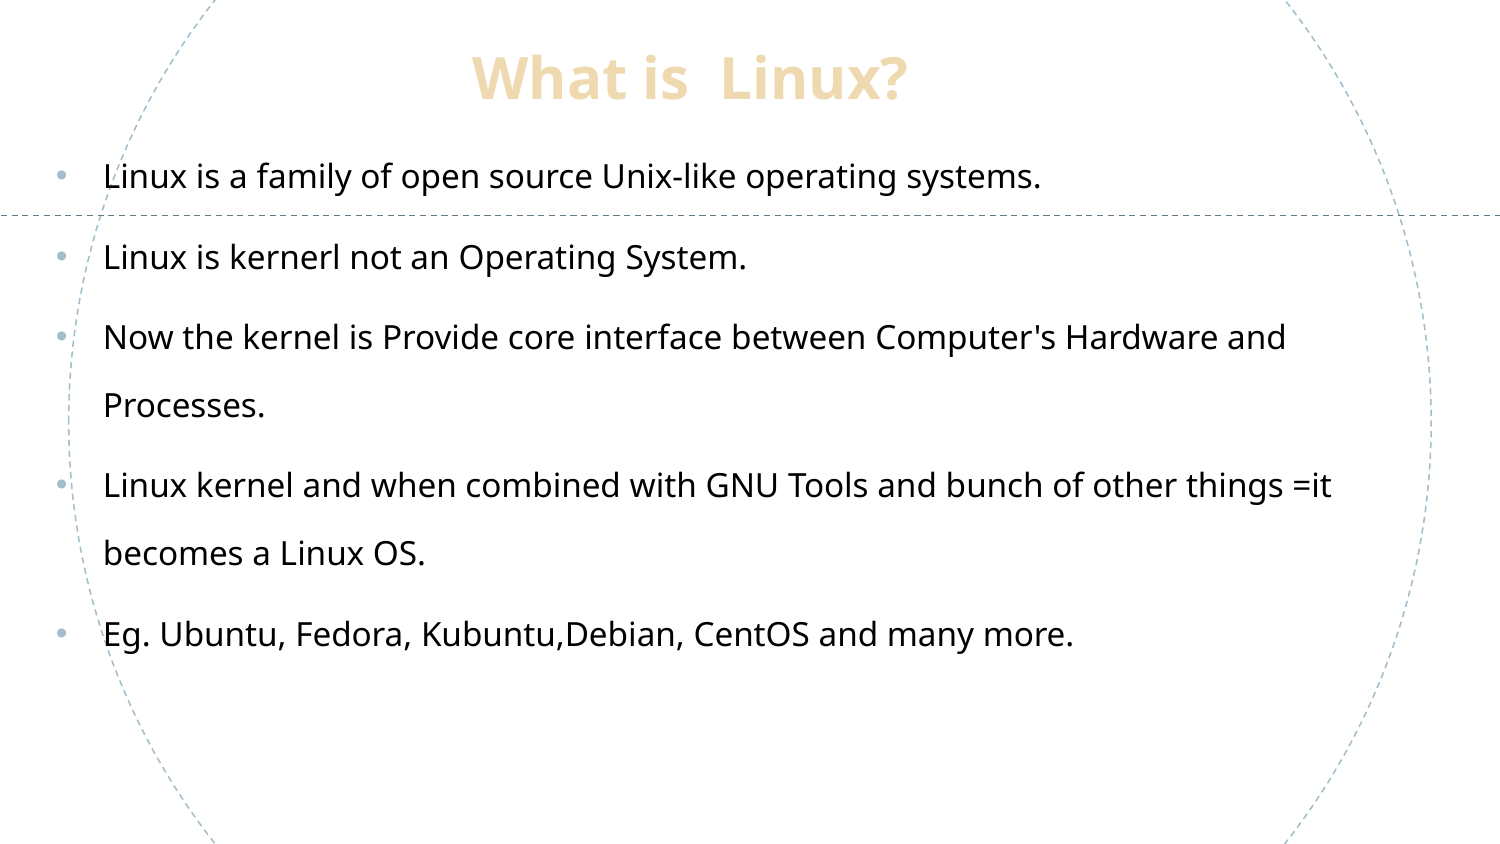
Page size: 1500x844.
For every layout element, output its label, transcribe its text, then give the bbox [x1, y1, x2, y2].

title What is Linux? [257, 42, 1124, 111]
list Linux is a family of open source Unix-like operating systems. Linux is kernerl not an Operating System. Now the kernel is Provide core interface between Computer's Hardware and Processes. Linux kernel and when combined with GNU Tools and bunch of other things =it becomes a Linux OS. Eg. Ubuntu, Fedora, Kubuntu,Debian, CentOS and many more. [40, 224, 1463, 745]
list Linux is a family of open source Unix-like operating systems. Linux is kernerl not an Operating System. Now the kernel is Provide core interface between Computer's Hardware and Processes. Linux kernel and when combined with GNU Tools and bunch of other things =it becomes a Linux OS. Eg. Ubuntu, Fedora, Kubuntu,Debian, CentOS and many more. [40, 112, 1463, 214]
